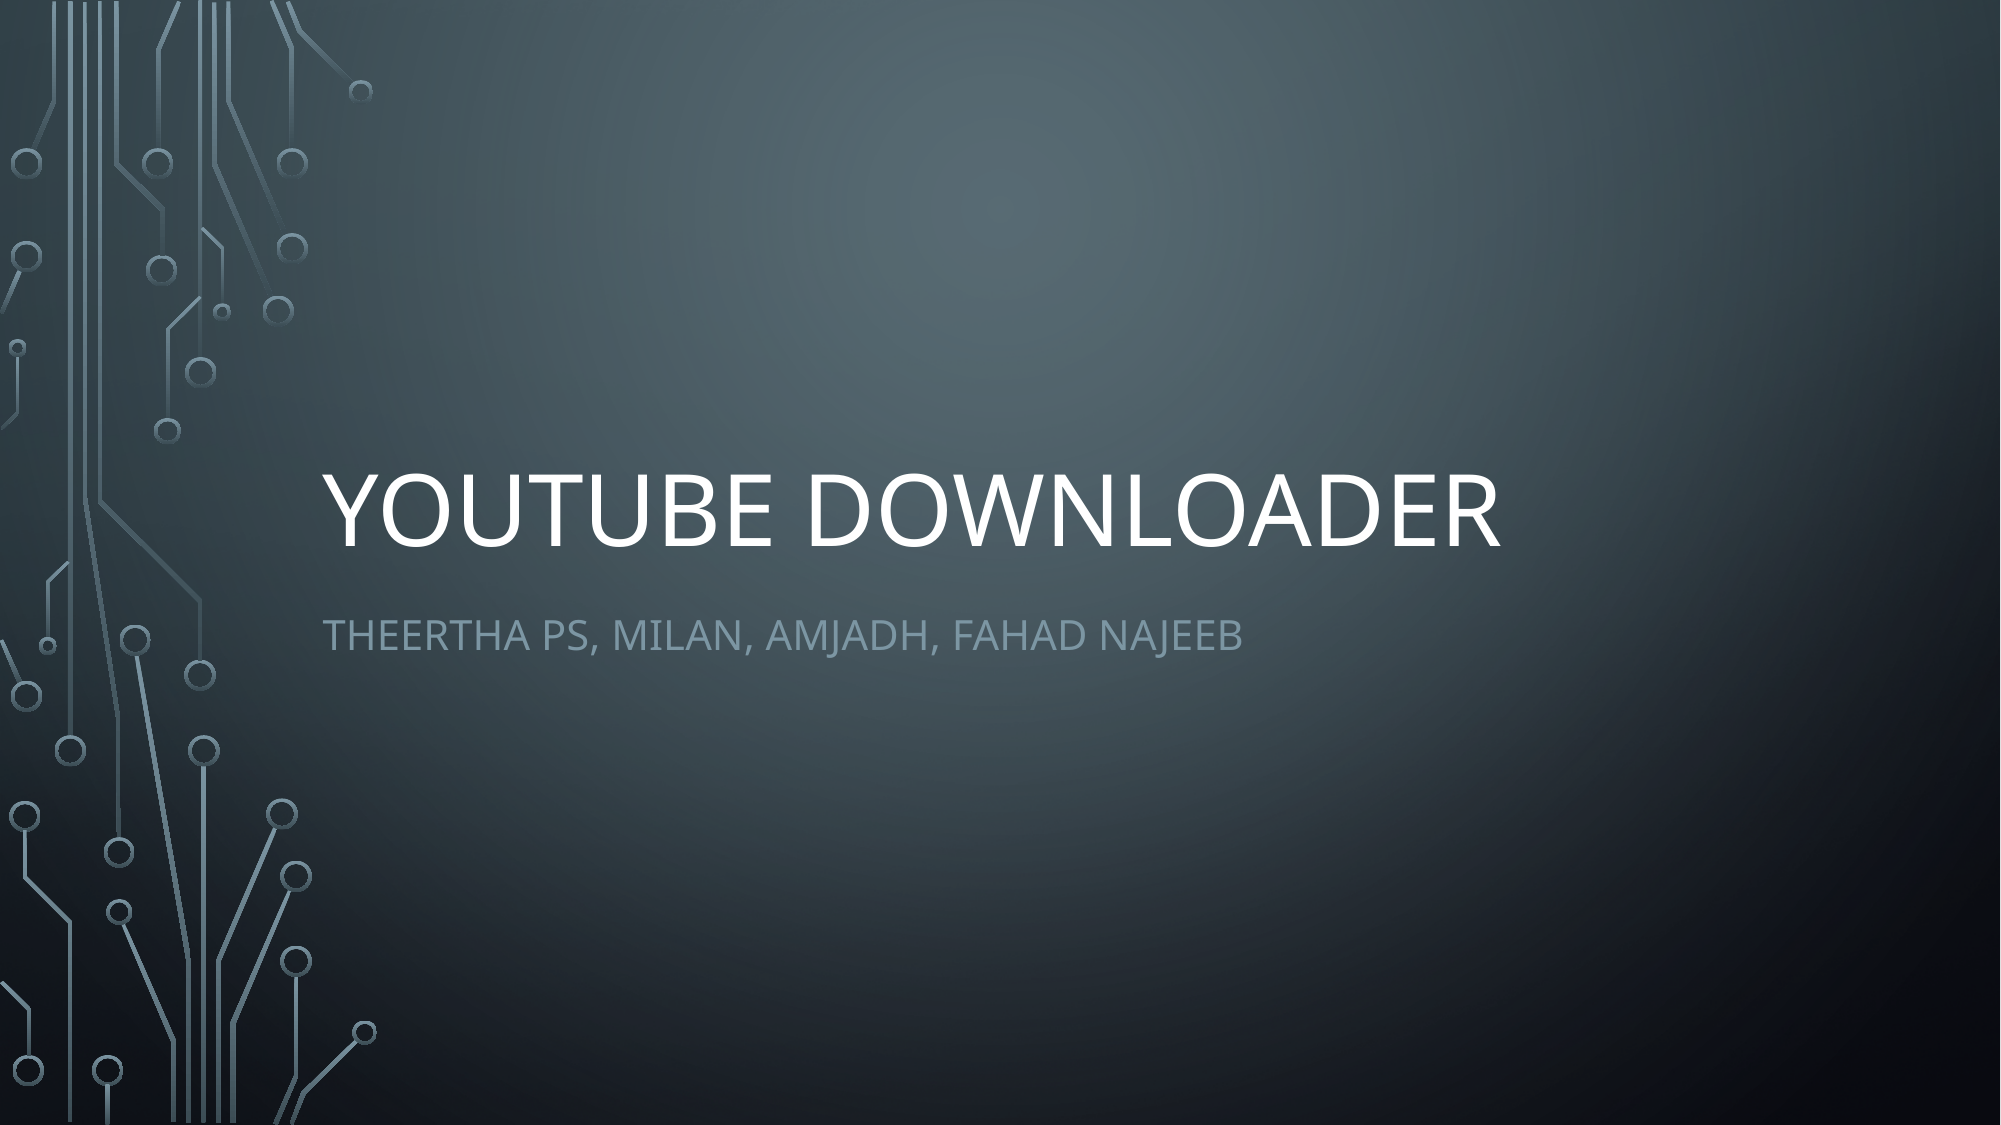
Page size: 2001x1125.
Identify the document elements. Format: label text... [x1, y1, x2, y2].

subtitle Theertha PS, Milan, Amjadh, Fahad NAjeeb [307, 590, 1750, 863]
title YouTube downloader [307, 184, 1750, 576]
